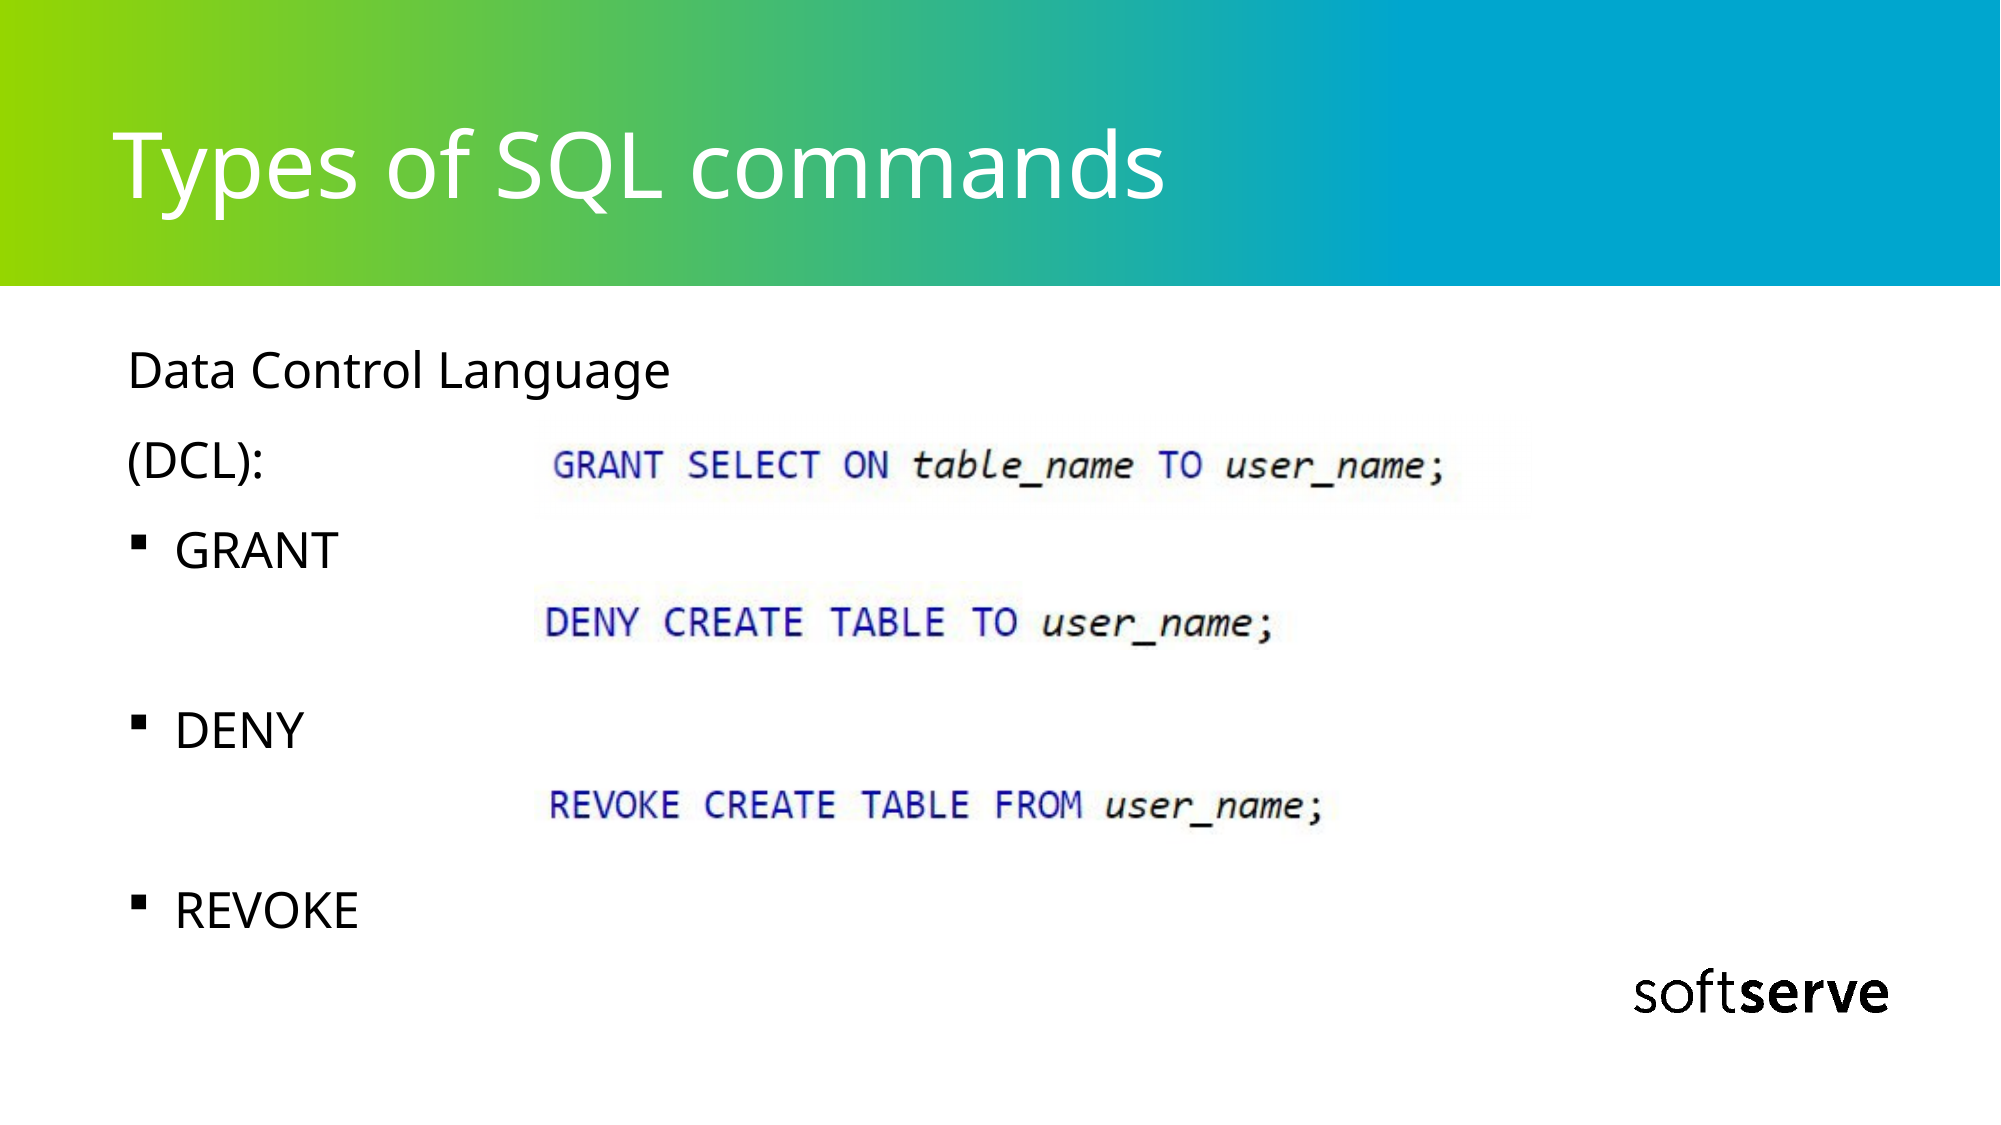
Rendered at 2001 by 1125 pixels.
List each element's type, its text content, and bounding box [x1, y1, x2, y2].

text_box Data Control Language (DCL): GRANT DENY REVOKE [112, 300, 726, 946]
picture [1634, 968, 1888, 1013]
title Types of SQL commands [112, 112, 1888, 225]
picture [534, 581, 1307, 650]
picture [534, 762, 1361, 844]
picture [534, 414, 1531, 520]
